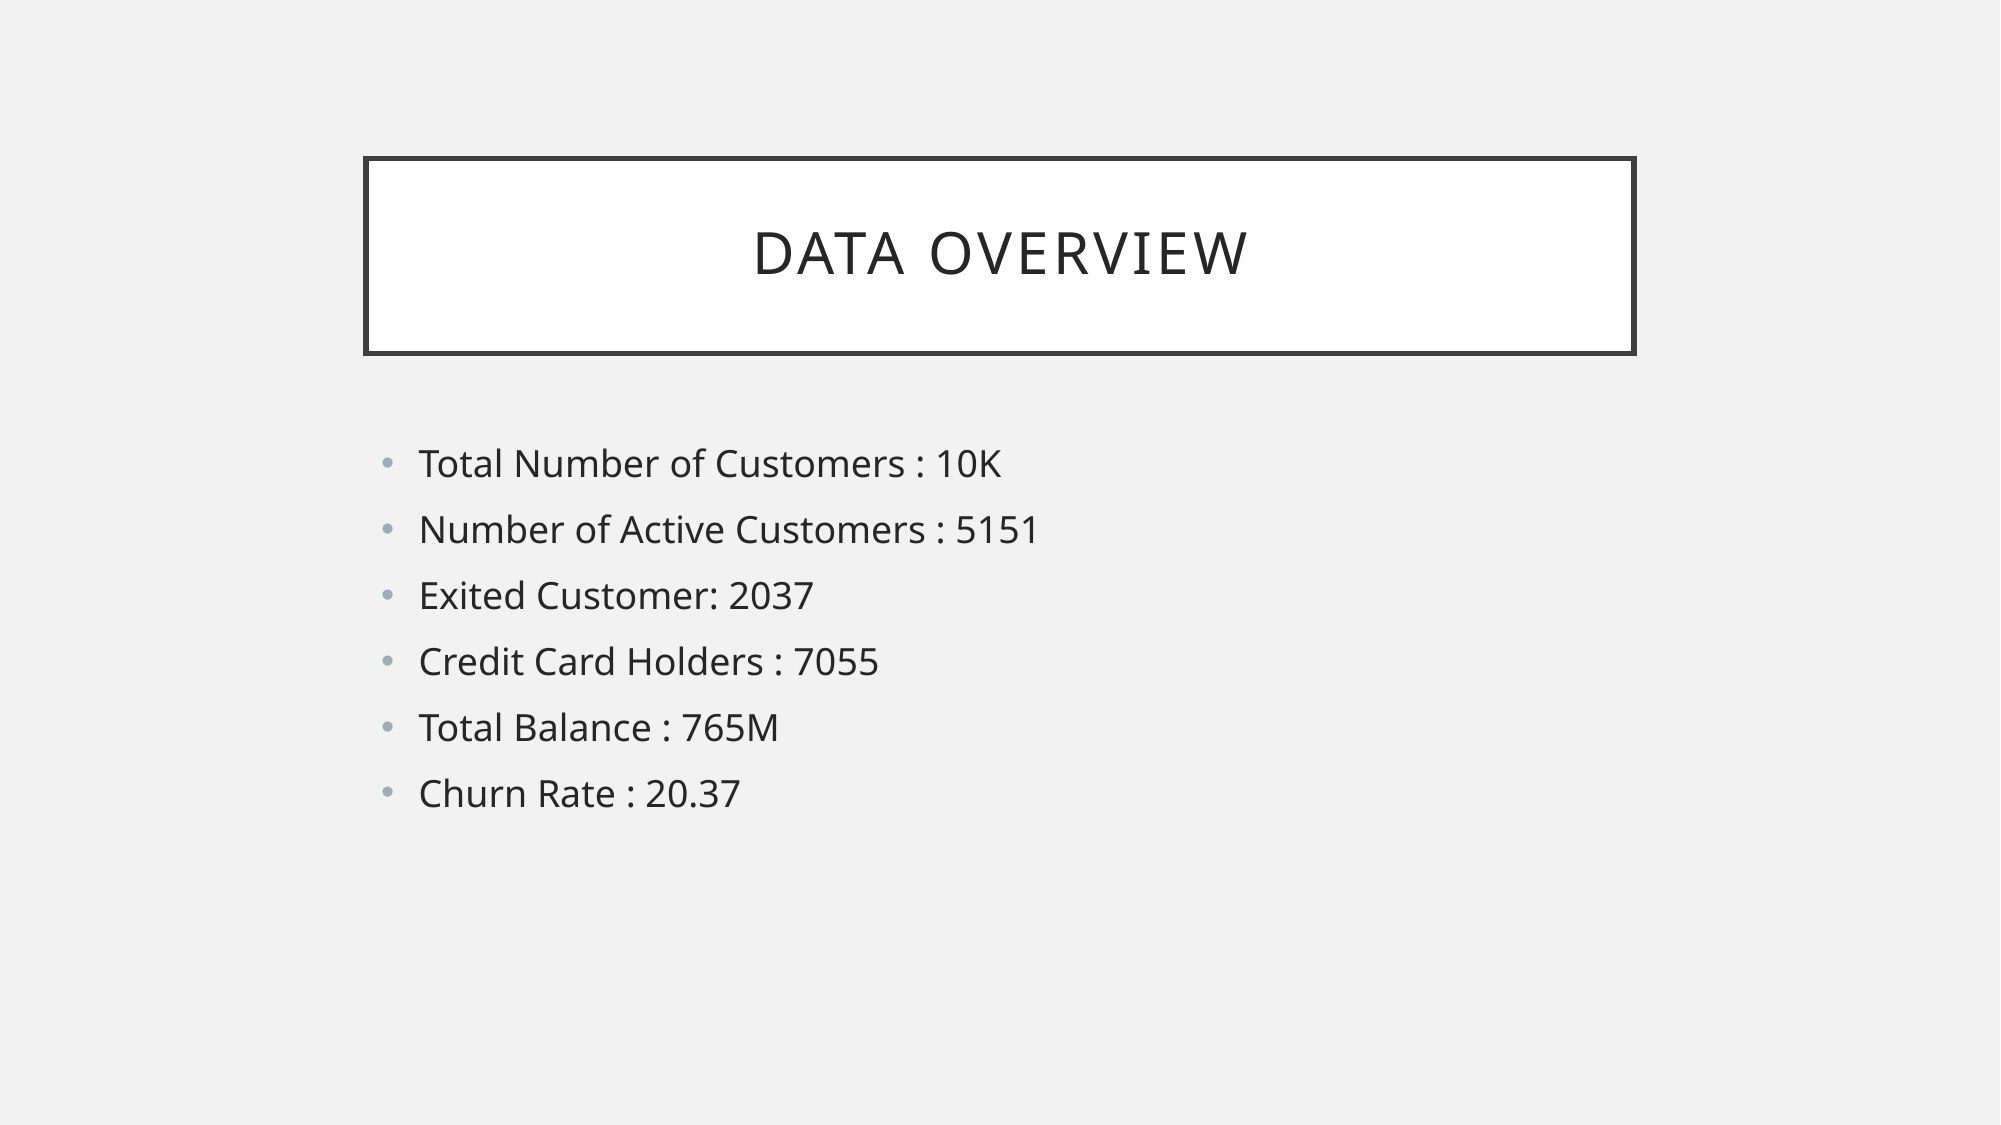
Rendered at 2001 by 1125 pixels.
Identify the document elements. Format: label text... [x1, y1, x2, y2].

title DATA OVERVIEW [363, 156, 1637, 356]
list Total Number of Customers : 10K Number of Active Customers : 5151 Exited Customer: 2037 Credit Card Holders : 7055 Total Balance : 765M Churn Rate : 20.37 [366, 432, 1634, 942]
